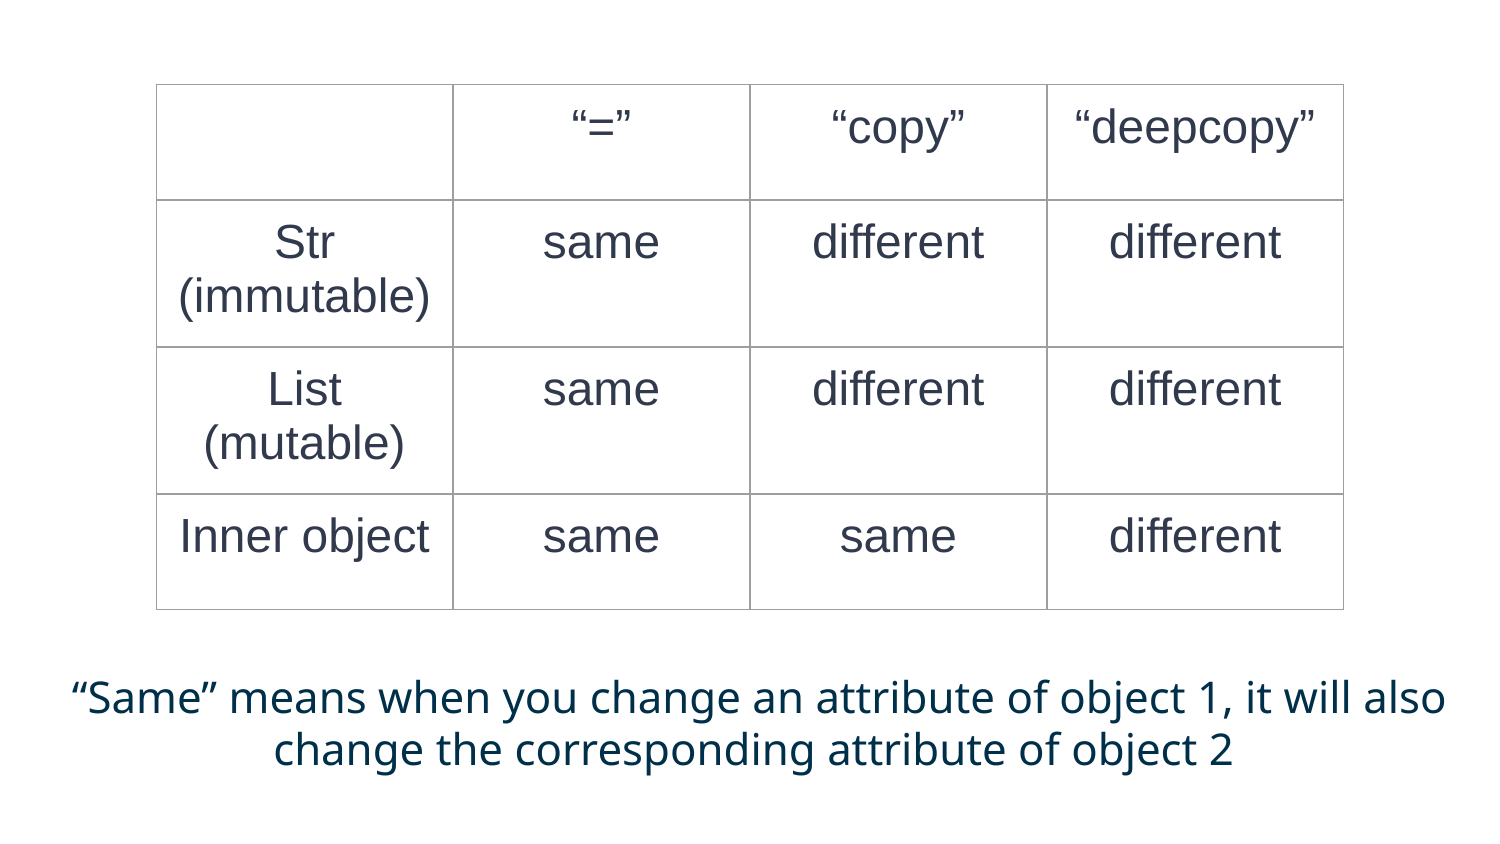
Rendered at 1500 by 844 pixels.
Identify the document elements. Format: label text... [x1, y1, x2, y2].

table_cell same [454, 495, 749, 609]
table_cell different [1048, 348, 1343, 493]
table_cell List (mutable) [157, 348, 452, 493]
table_header “copy” [751, 85, 1046, 199]
table_header “=” [454, 85, 749, 199]
table_cell different [751, 348, 1046, 493]
table_cell same [454, 201, 749, 346]
text_box “Same” means when you change an attribute of object 1, it will also change the corresponding attribute of object 2 [51, 654, 1469, 757]
table_cell same [751, 495, 1046, 609]
table_cell same [454, 348, 749, 493]
table_cell Str (immutable) [157, 201, 452, 346]
table_header [157, 85, 452, 199]
table_header “deepcopy” [1048, 85, 1343, 199]
table_cell Inner object [157, 495, 452, 609]
table_cell different [1048, 495, 1343, 609]
table_cell different [1048, 201, 1343, 346]
table_cell different [751, 201, 1046, 346]
